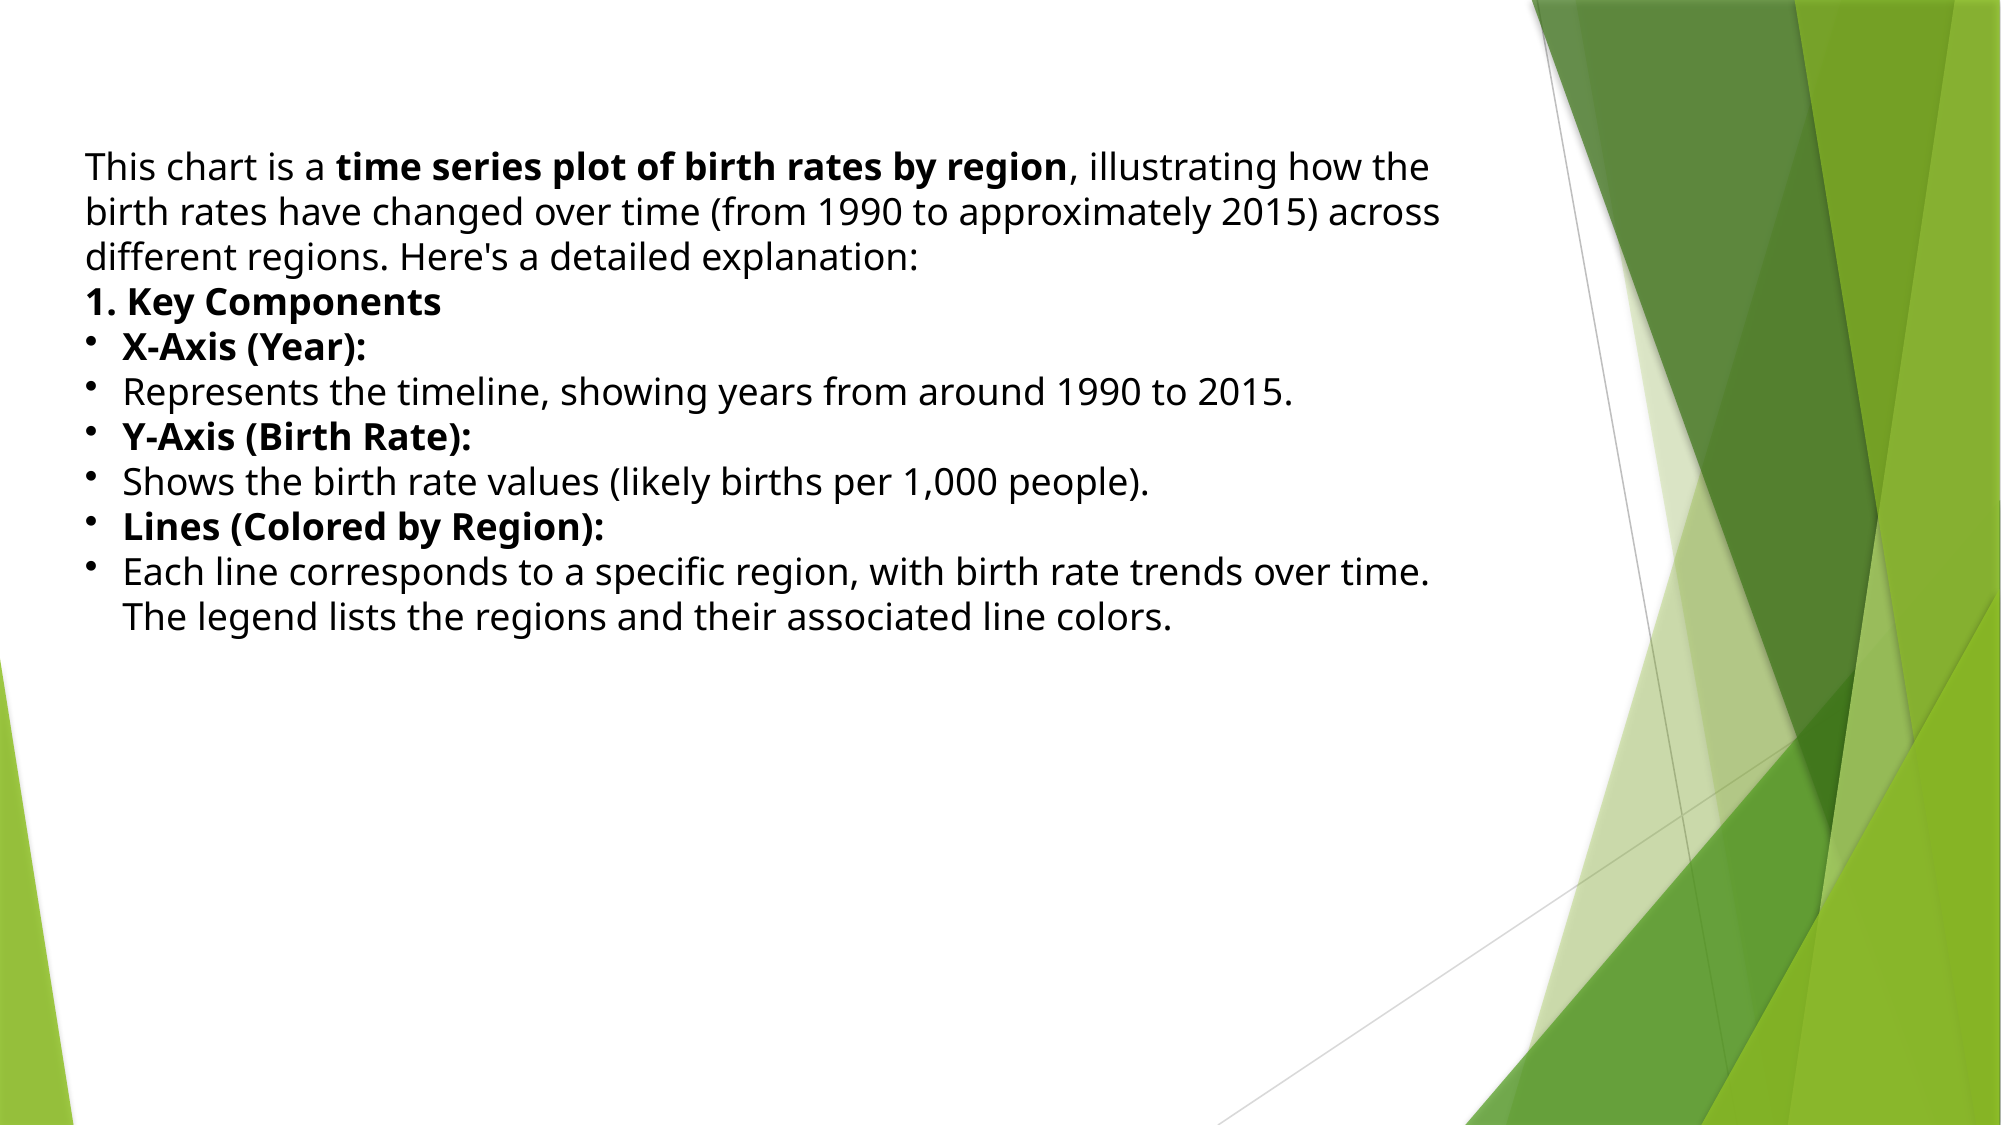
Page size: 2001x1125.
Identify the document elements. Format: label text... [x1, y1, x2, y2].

text_box This chart is a time series plot of birth rates by region, illustrating how the birth rates have changed over time (from 1990 to approximately 2015) across different regions. Here's a detailed explanation: 1. Key Components X-Axis (Year): Represents the timeline, showing years from around 1990 to 2015. Y-Axis (Birth Rate): Shows the birth rate values (likely births per 1,000 people). Lines (Colored by Region): Each line corresponds to a specific region, with birth rate trends over time. The legend lists the regions and their associated line colors. [69, 135, 1473, 646]
